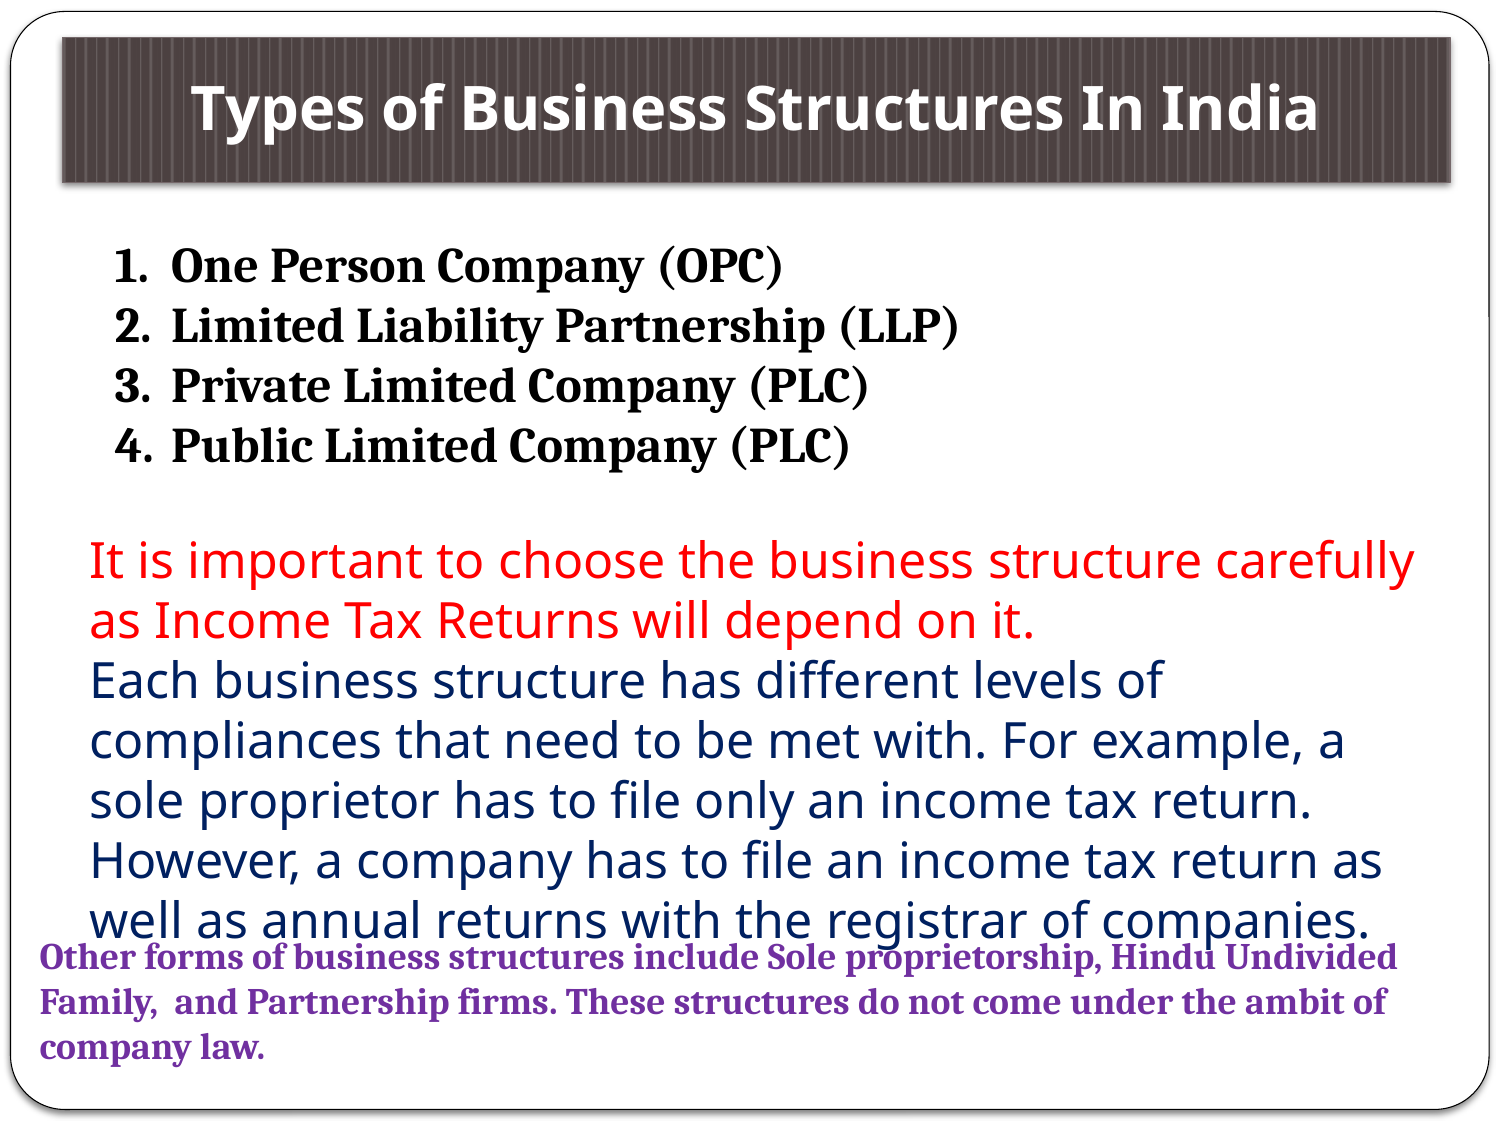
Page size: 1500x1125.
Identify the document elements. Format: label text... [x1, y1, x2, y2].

text_box One Person Company (OPC) Limited Liability Partnership (LLP) Private Limited Company (PLC) Public Limited Company (PLC) [99, 224, 1350, 480]
title Types of Business Structures In India [62, 37, 1451, 183]
text_box Other forms of business structures include Sole proprietorship, Hindu Undivided Family, and Partnership firms. These structures do not come under the ambit of company law. [24, 924, 1463, 1075]
text_box It is important to choose the business structure carefully as Income Tax Returns will depend on it. Each business structure has different levels of compliances that need to be met with. For example, a sole proprietor has to file only an income tax return. However, a company has to file an income tax return as well as annual returns with the registrar of companies. [75, 521, 1450, 924]
